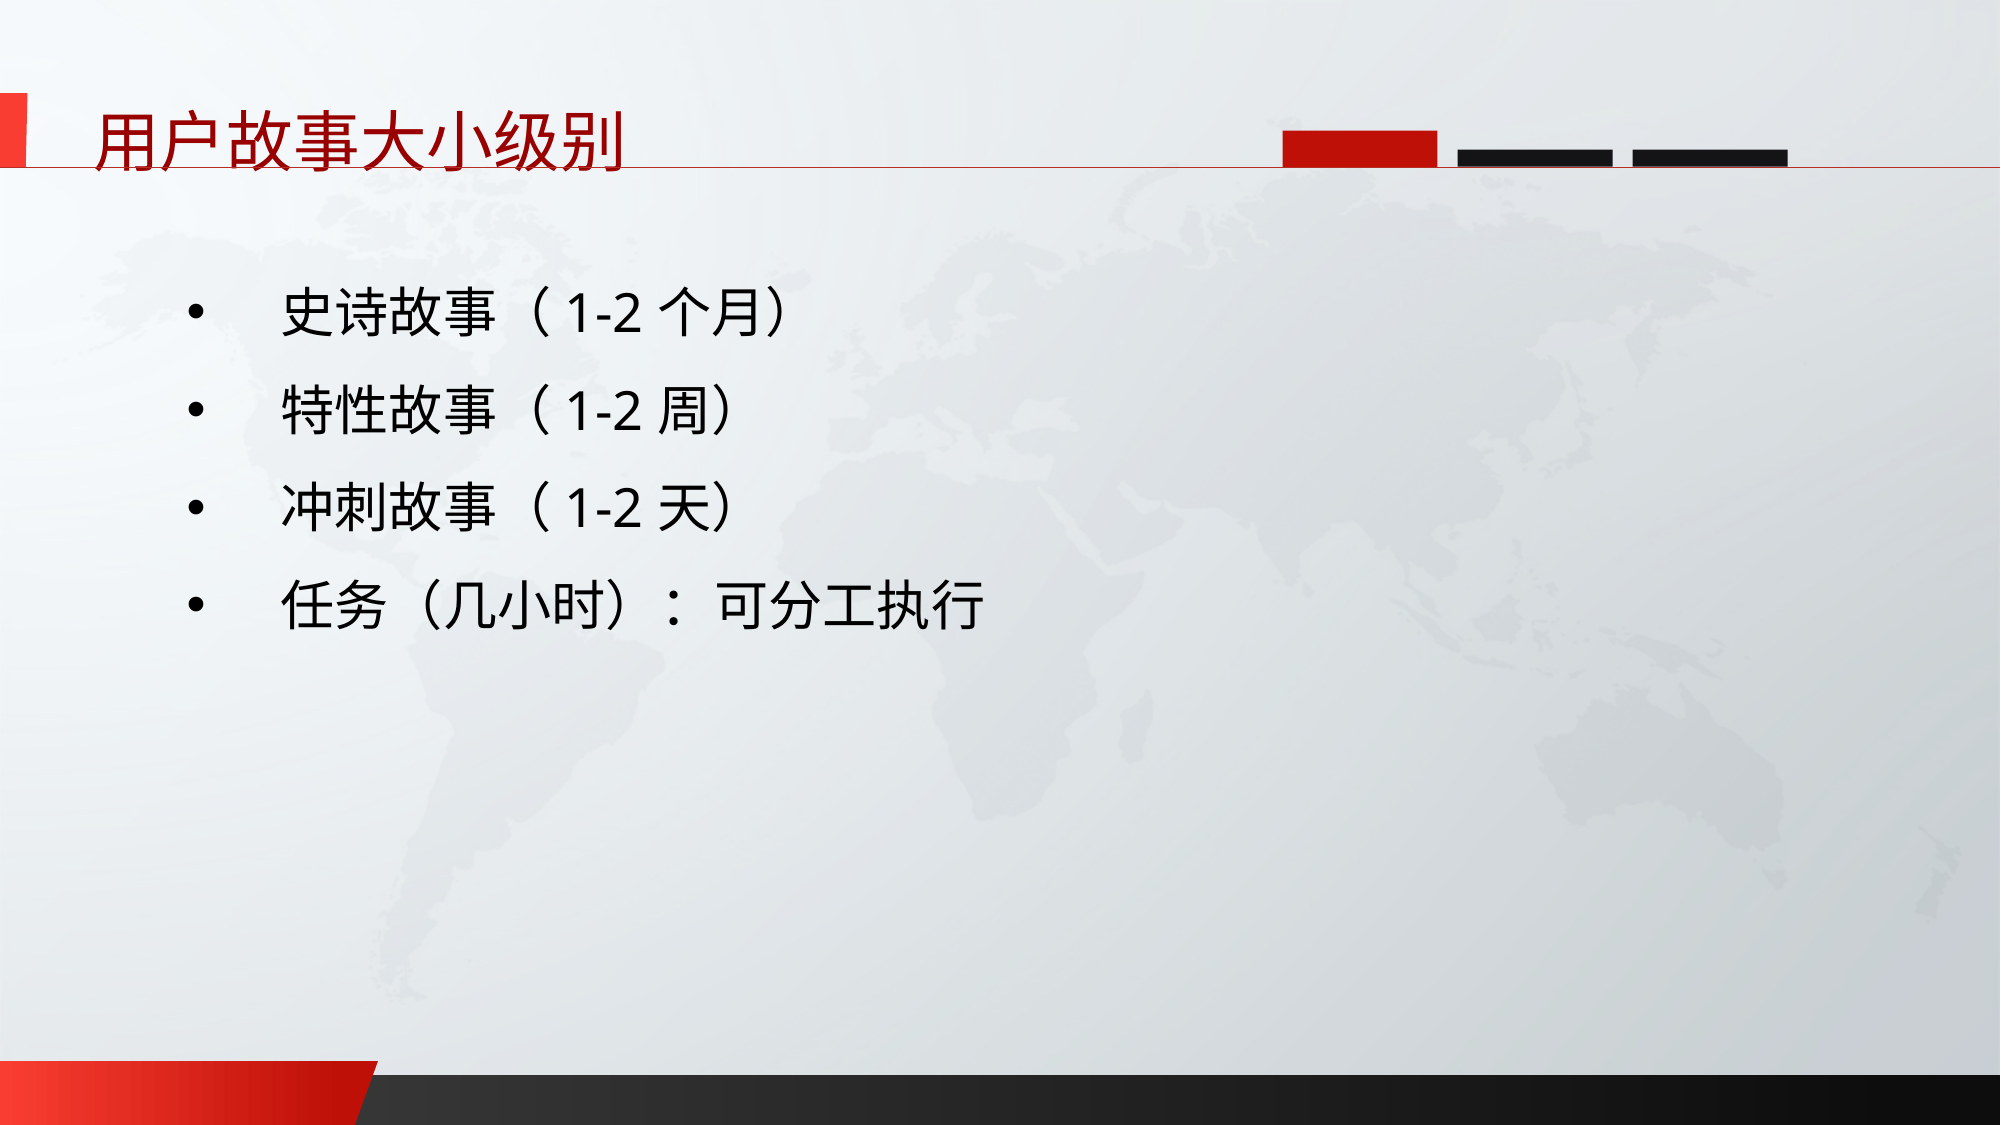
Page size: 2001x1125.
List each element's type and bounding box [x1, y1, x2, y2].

text_box [1281, 130, 1438, 167]
text_box [1457, 149, 1614, 167]
text_box [1632, 149, 1789, 167]
